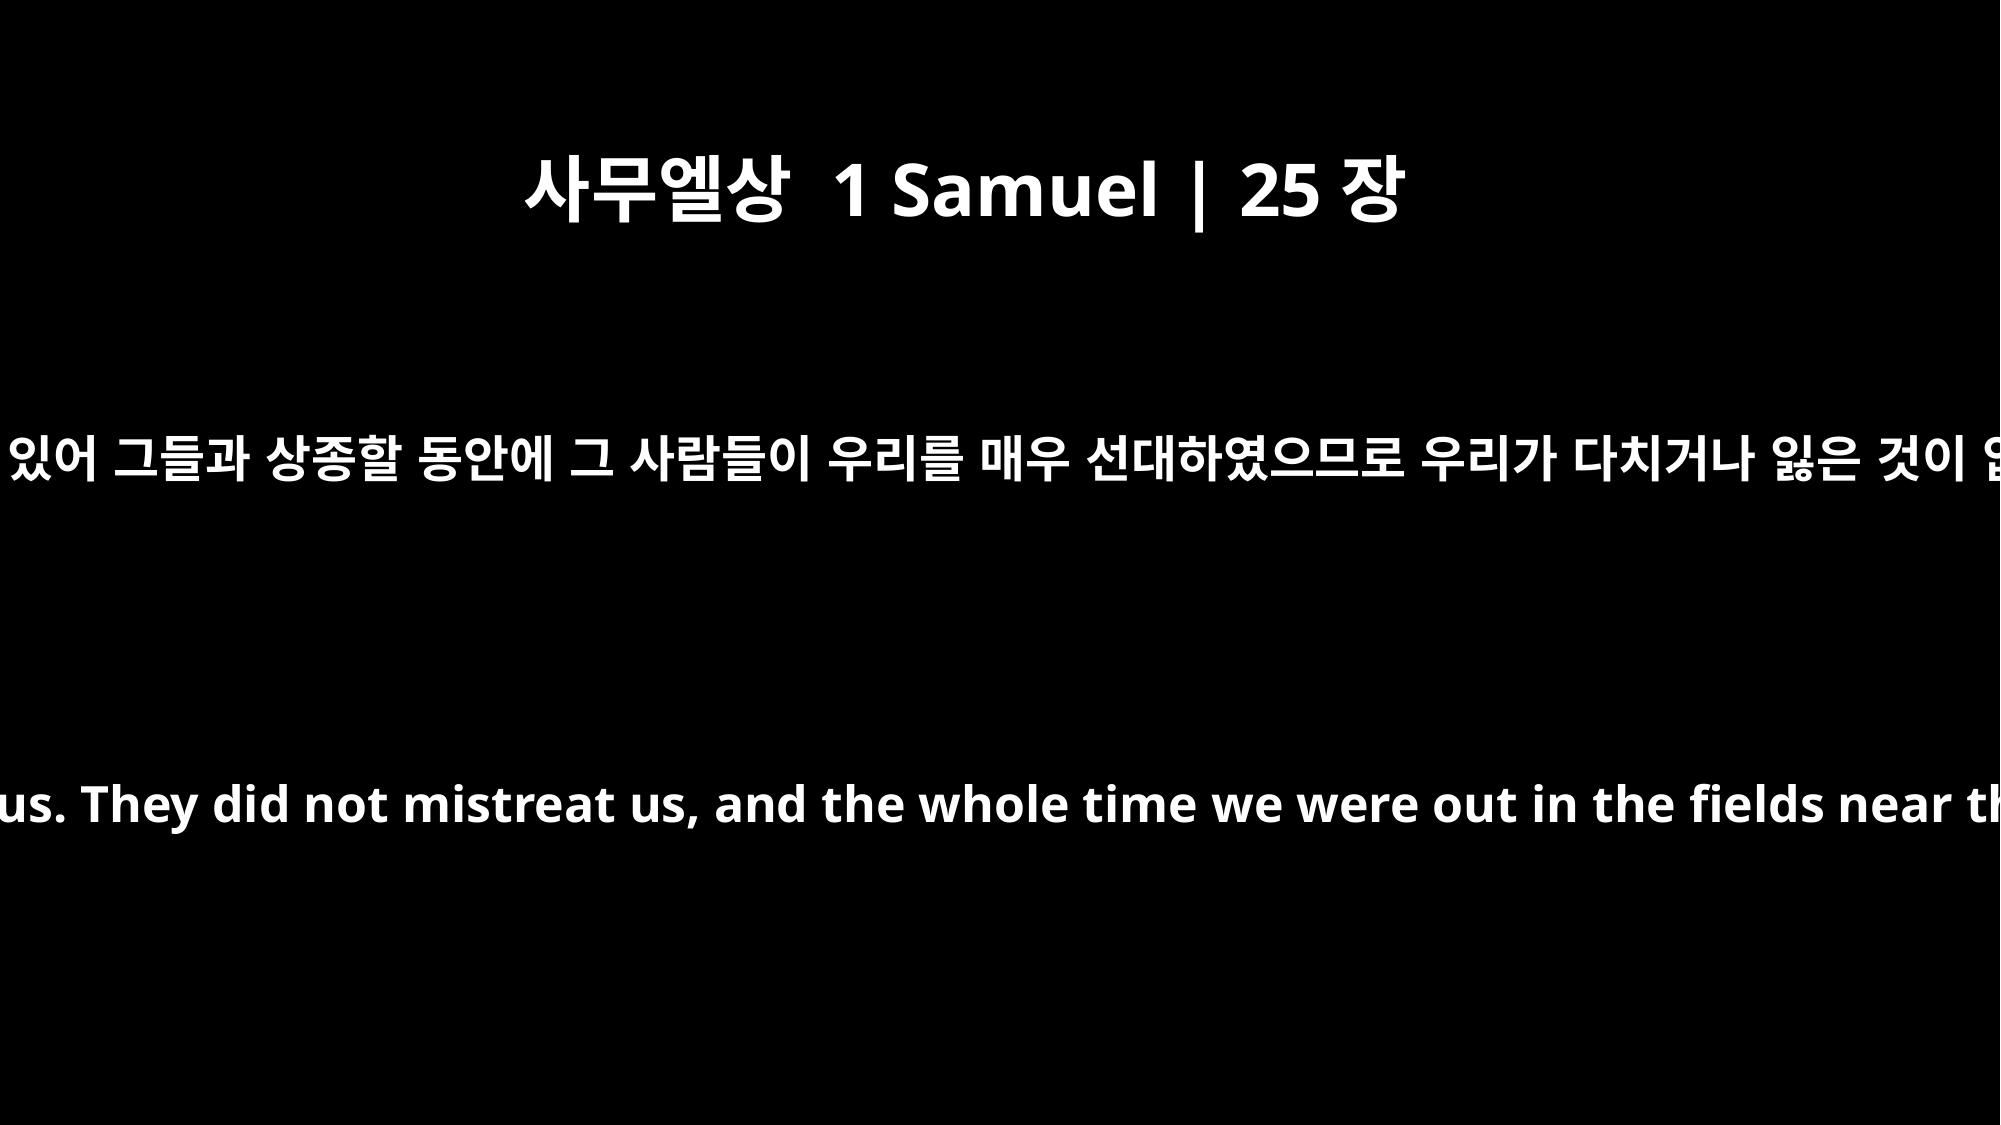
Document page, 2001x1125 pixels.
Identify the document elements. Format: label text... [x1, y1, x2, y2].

text_box 사무엘상 1 Samuel | 25장 [509, 136, 1423, 239]
text_box Yet these men were very good to us. They did not mistreat us, and the whole time we were out in the fields near them nothing was missing. [0, 764, 2000, 840]
text_box 15 우리가 들에 있어 그들과 상종할 동안에 그 사람들이 우리를 매우 선대하였으므로 우리가 다치거나 잃은 것이 없었으니 [0, 359, 2000, 495]
